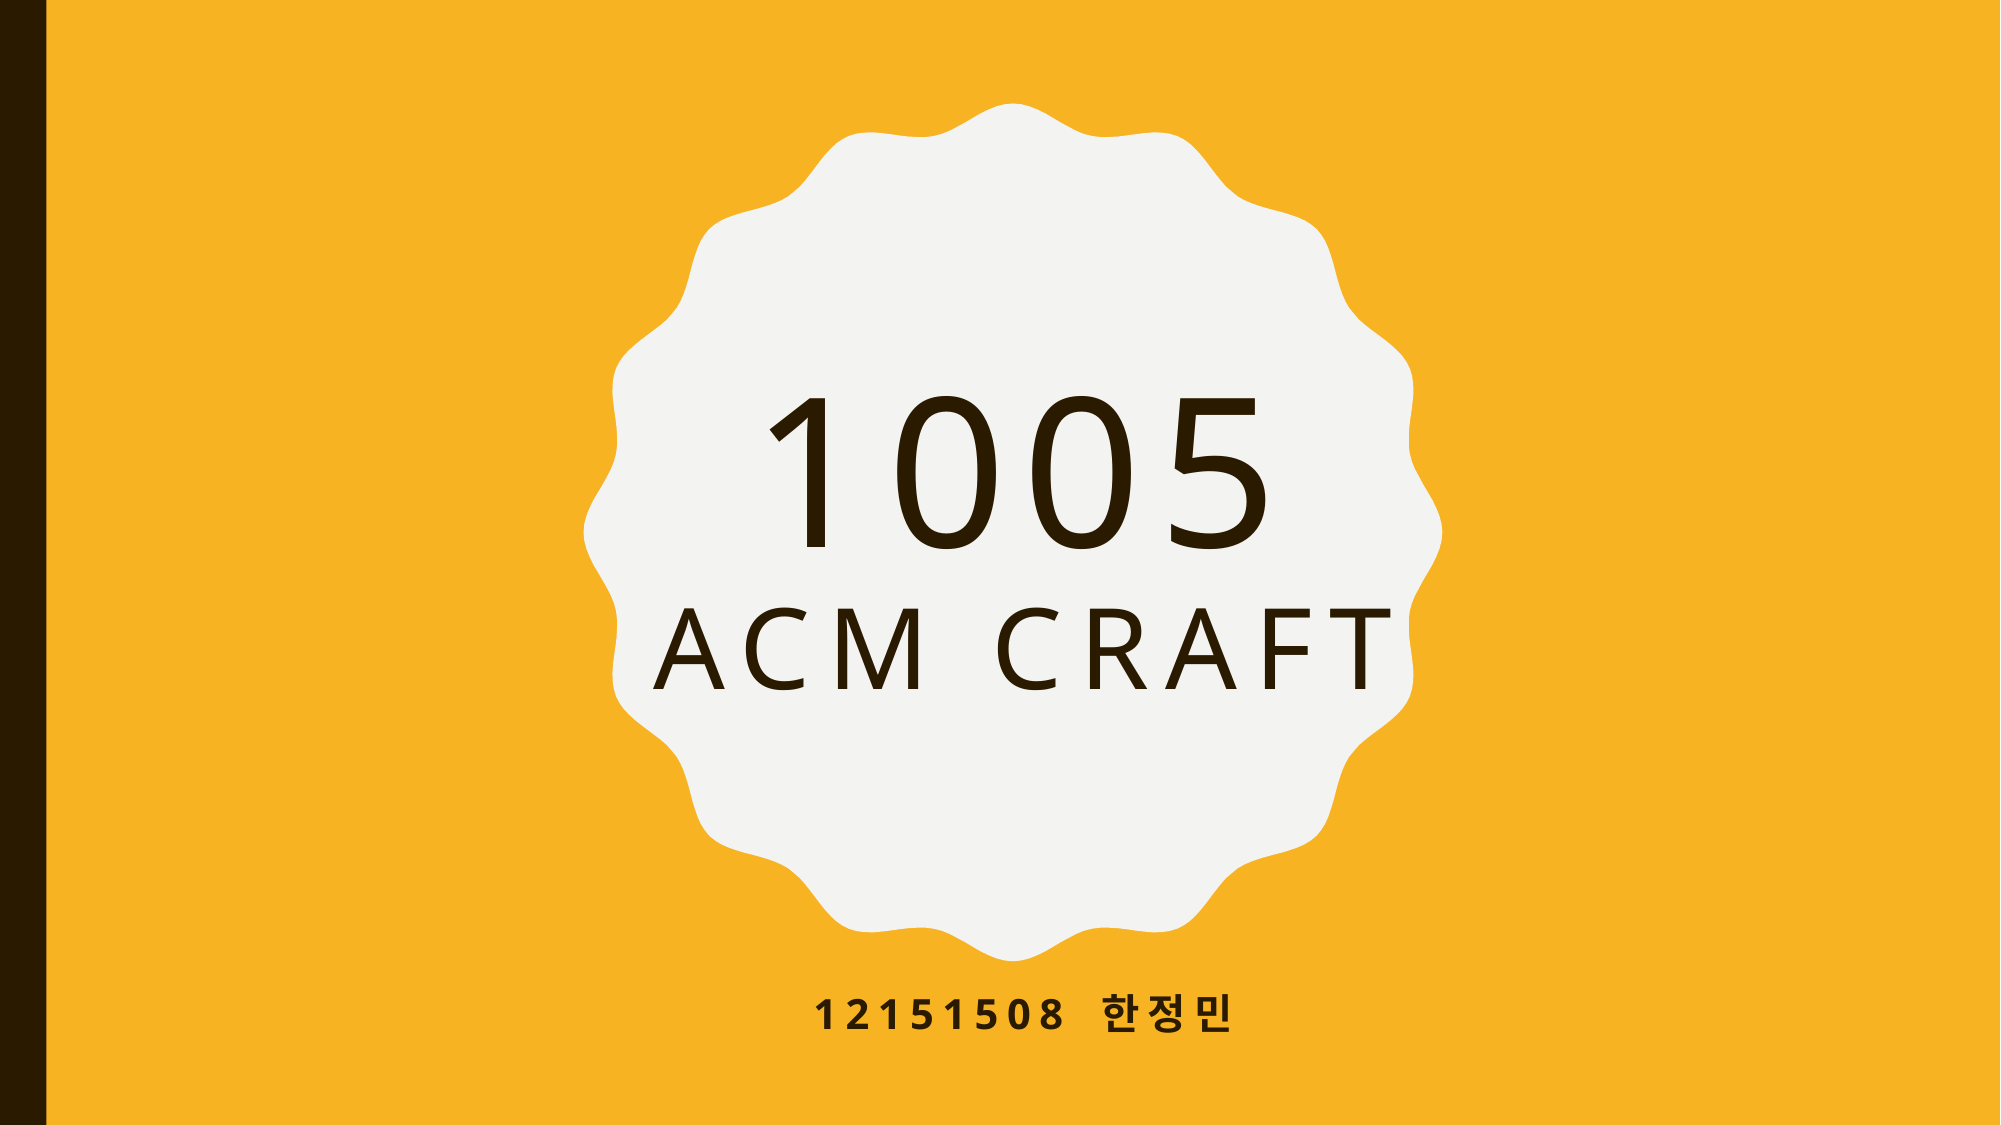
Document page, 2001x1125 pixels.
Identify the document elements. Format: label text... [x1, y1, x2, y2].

subtitle 12151508 한정민 [363, 980, 1684, 1103]
title 1005 acm craft [176, 180, 1870, 902]
